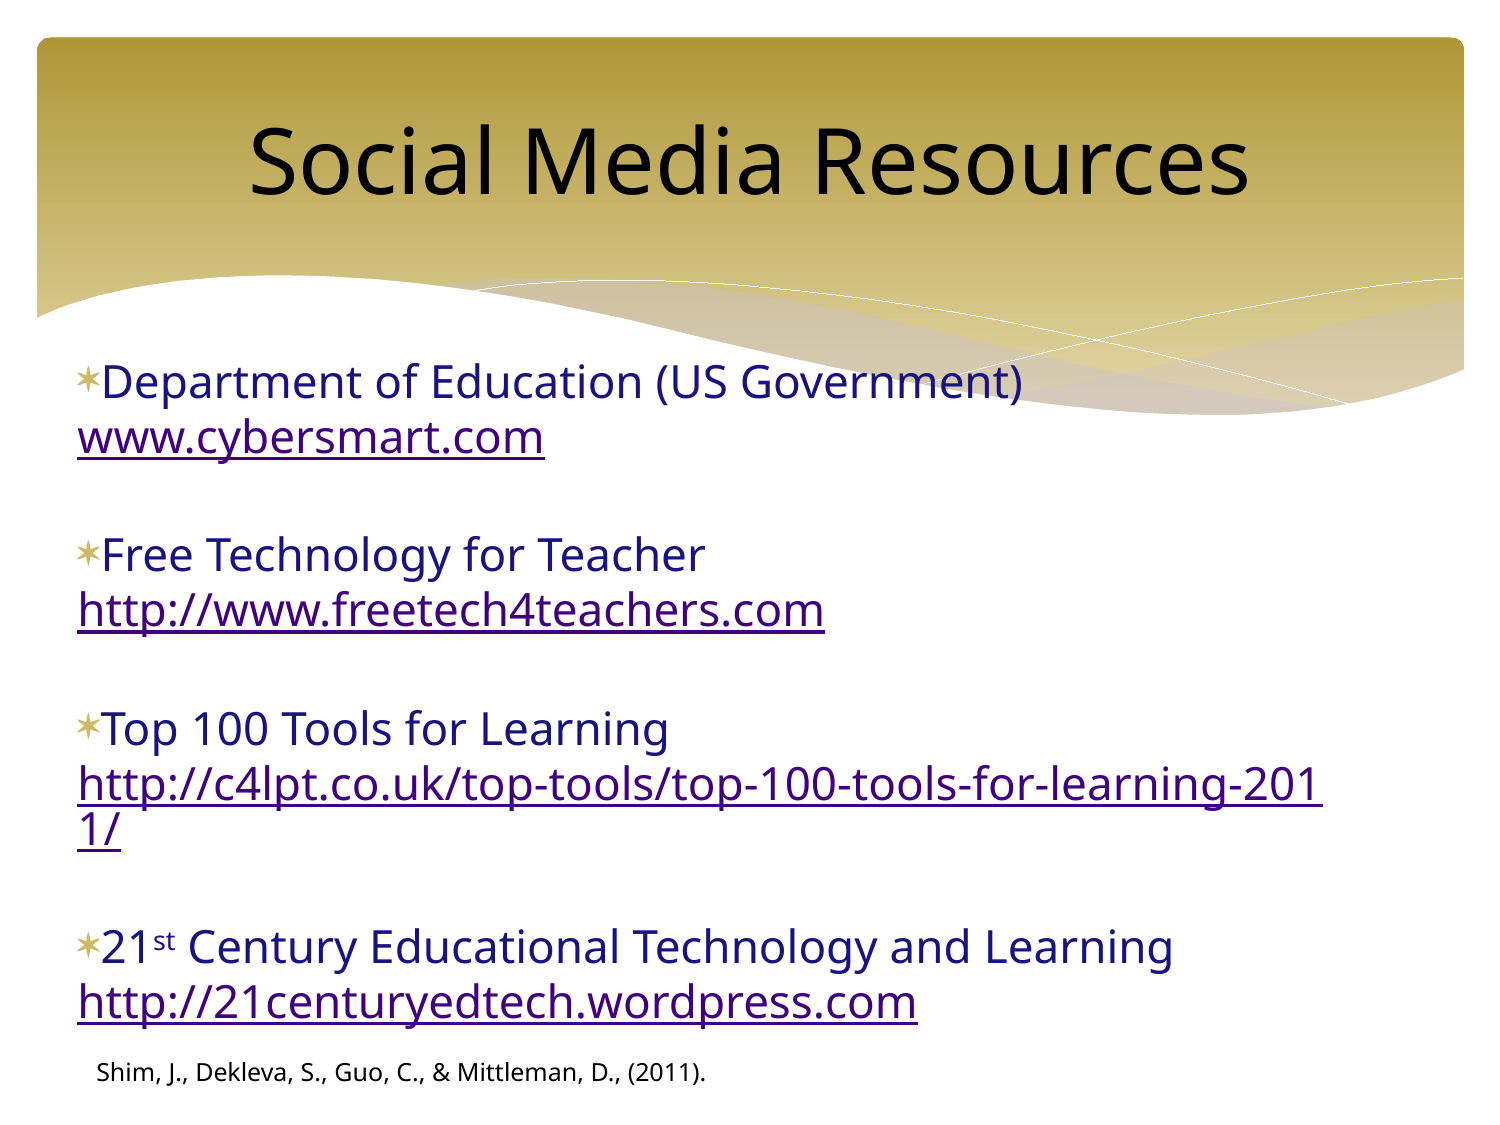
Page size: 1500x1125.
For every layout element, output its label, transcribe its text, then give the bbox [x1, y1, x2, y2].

title Social Media Resources [74, 55, 1426, 262]
list Department of Education (US Government) www.cybersmart.com Free Technology for Teacher http://www.freetech4teachers.com Top 100 Tools for Learning http://c4lpt.co.uk/top-tools/top-100-tools-for-learning-2011/ 21st Century Educational Technology and Learning http://21centuryedtech.wordpress.com [62, 287, 1359, 1006]
text_box Shim, J., Dekleva, S., Guo, C., & Mittleman, D., (2011). [75, 1049, 1163, 1095]
